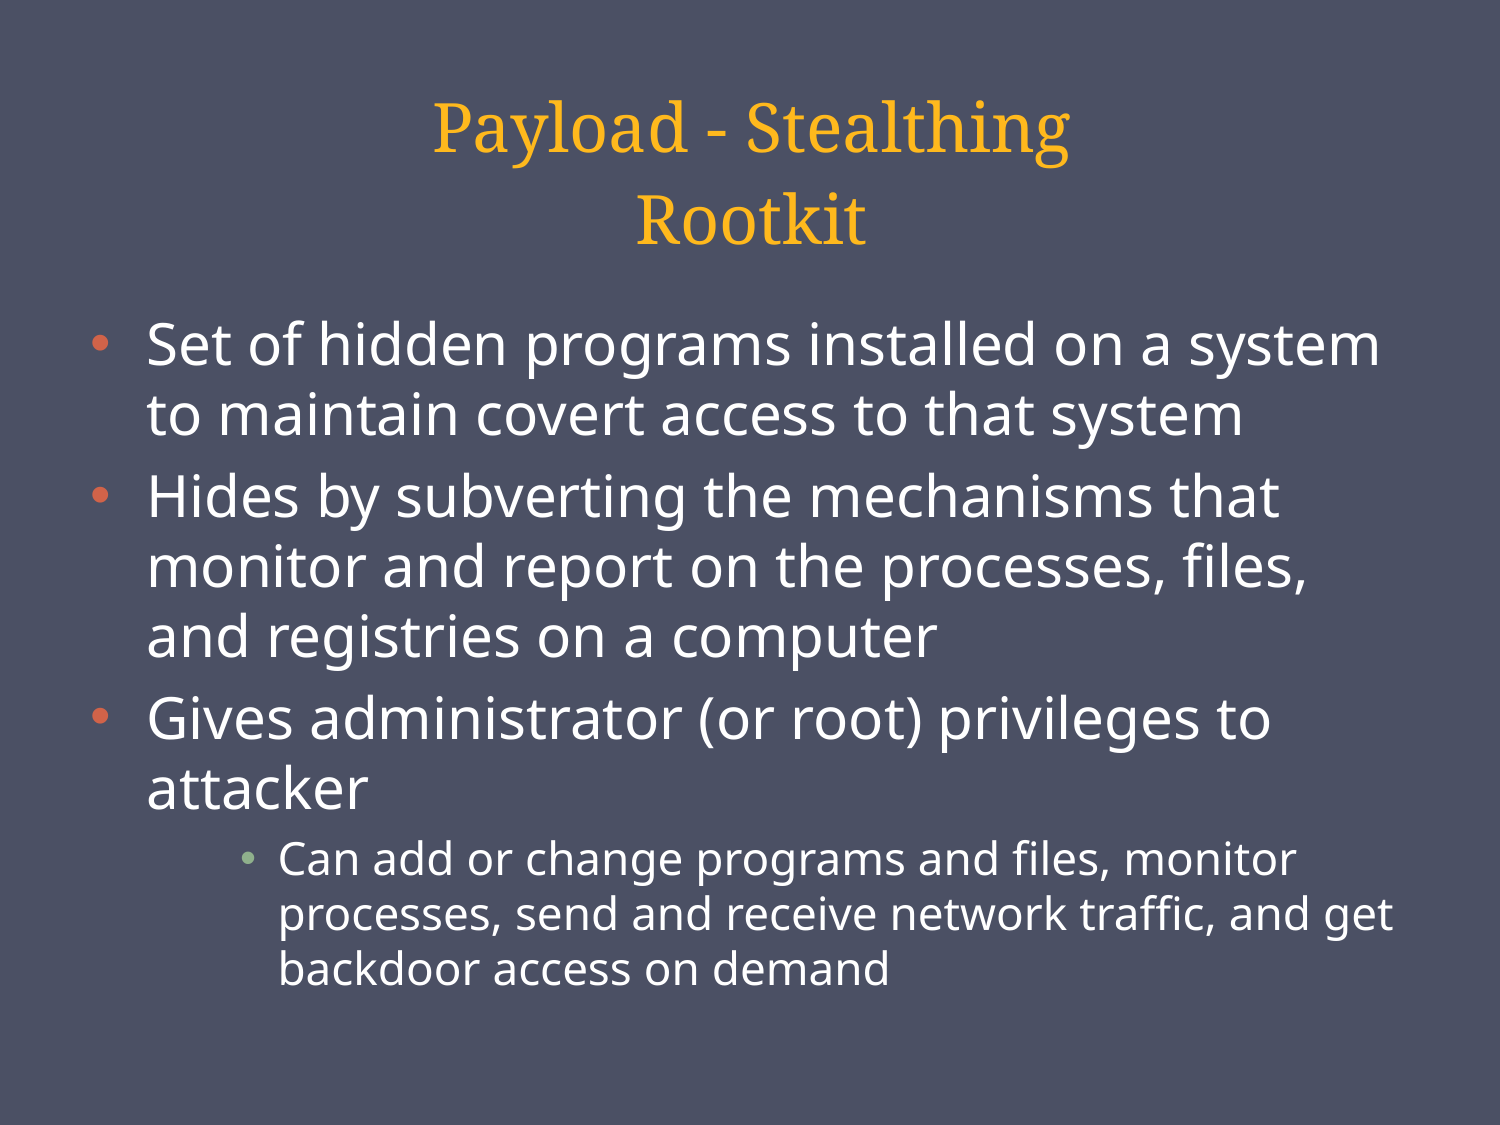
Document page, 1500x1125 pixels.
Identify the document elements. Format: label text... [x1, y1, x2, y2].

title Payload - Stealthing Rootkit [76, 66, 1427, 266]
list Set of hidden programs installed on a system to maintain covert access to that system Hides by subverting the mechanisms that monitor and report on the processes, files, and registries on a computer Gives administrator (or root) privileges to attacker Can add or change programs and files, monitor processes, send and receive network traffic, and get backdoor access on demand [75, 299, 1425, 1088]
